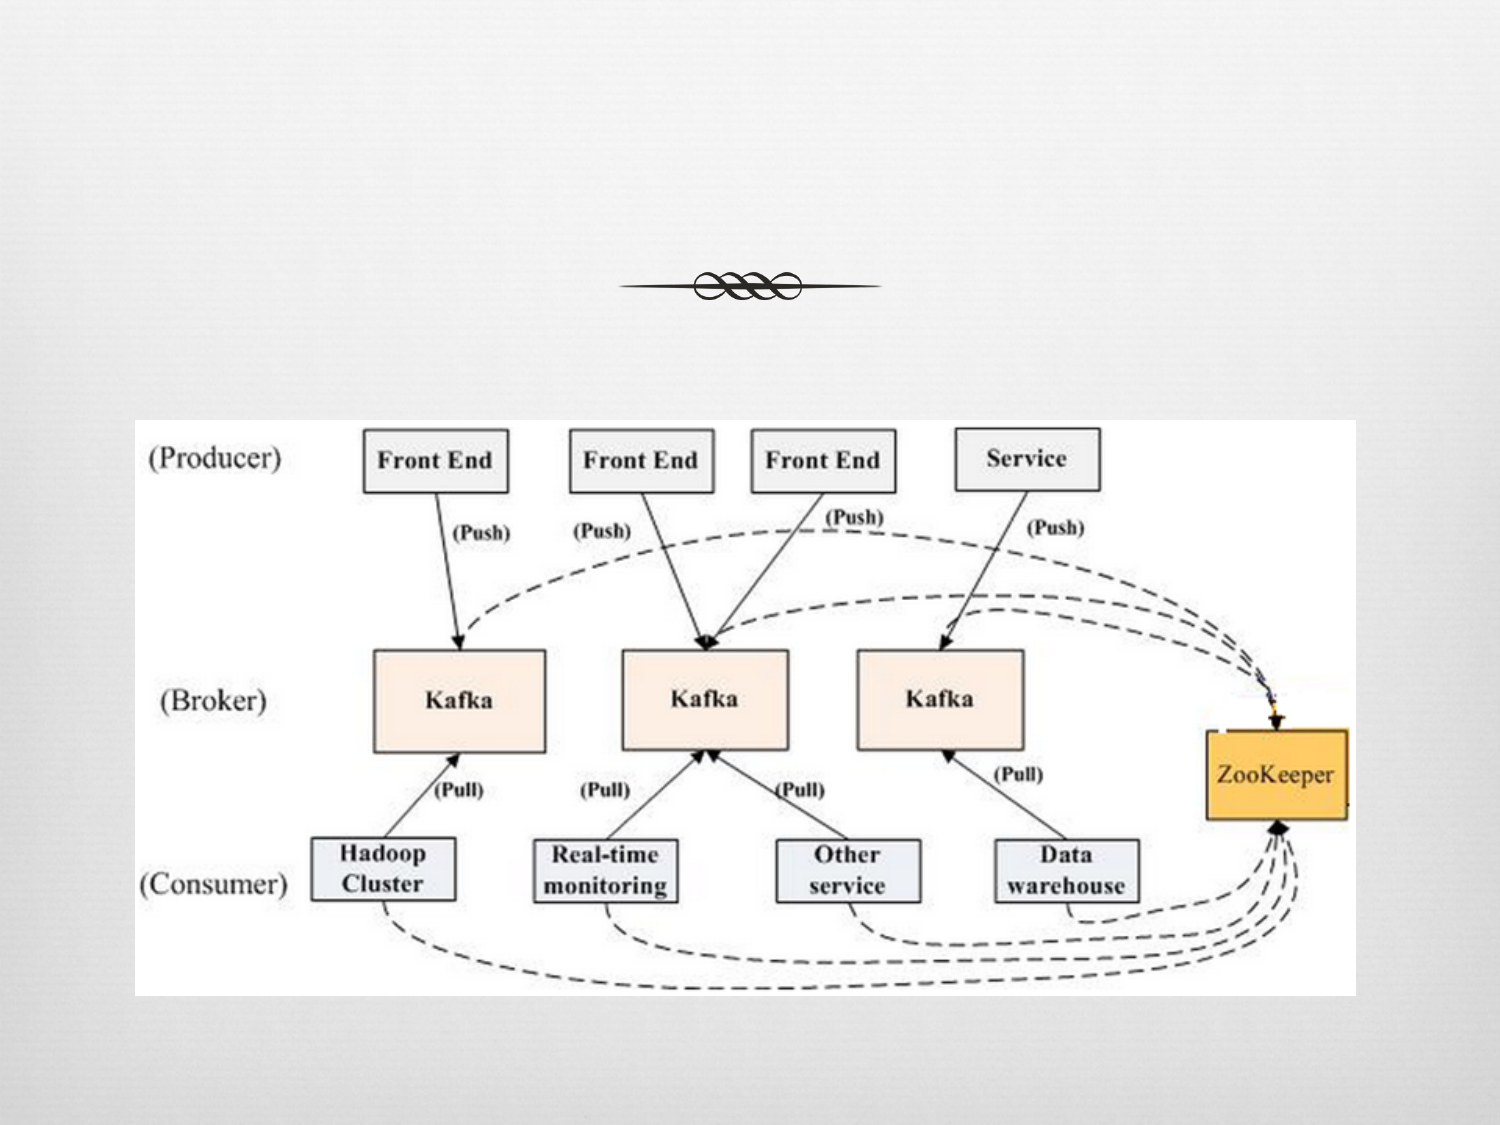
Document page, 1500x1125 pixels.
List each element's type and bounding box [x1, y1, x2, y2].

picture [134, 420, 1357, 997]
picture [615, 272, 885, 300]
